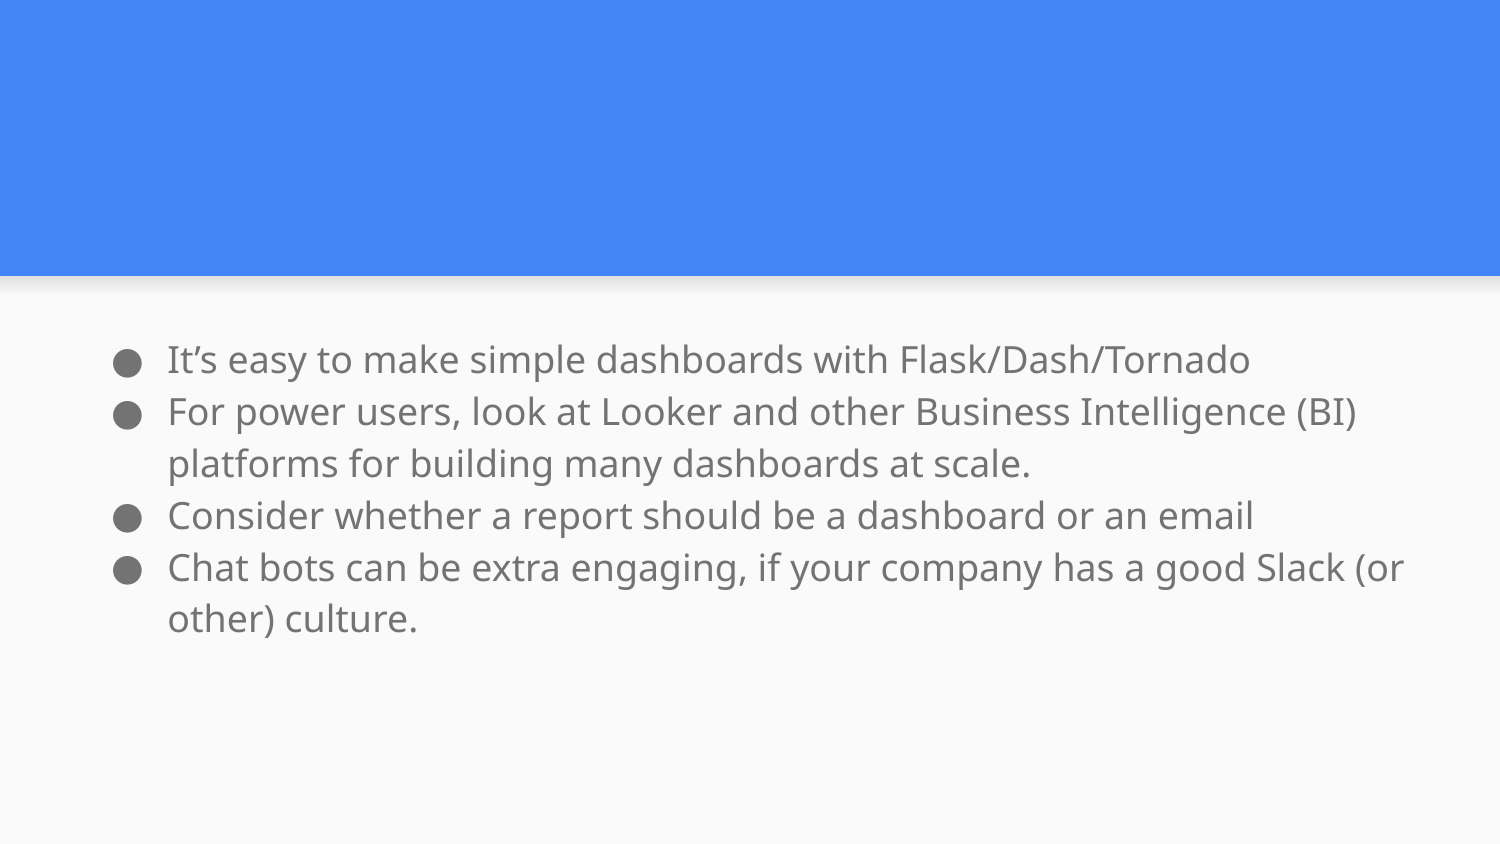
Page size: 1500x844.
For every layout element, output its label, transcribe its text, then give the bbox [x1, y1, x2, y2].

list It’s easy to make simple dashboards with Flask/Dash/Tornado For power users, look at Looker and other Business Intelligence (BI) platforms for building many dashboards at scale. Consider whether a report should be a dashboard or an email Chat bots can be extra engaging, if your company has a good Slack (or other) culture. [77, 314, 1427, 760]
